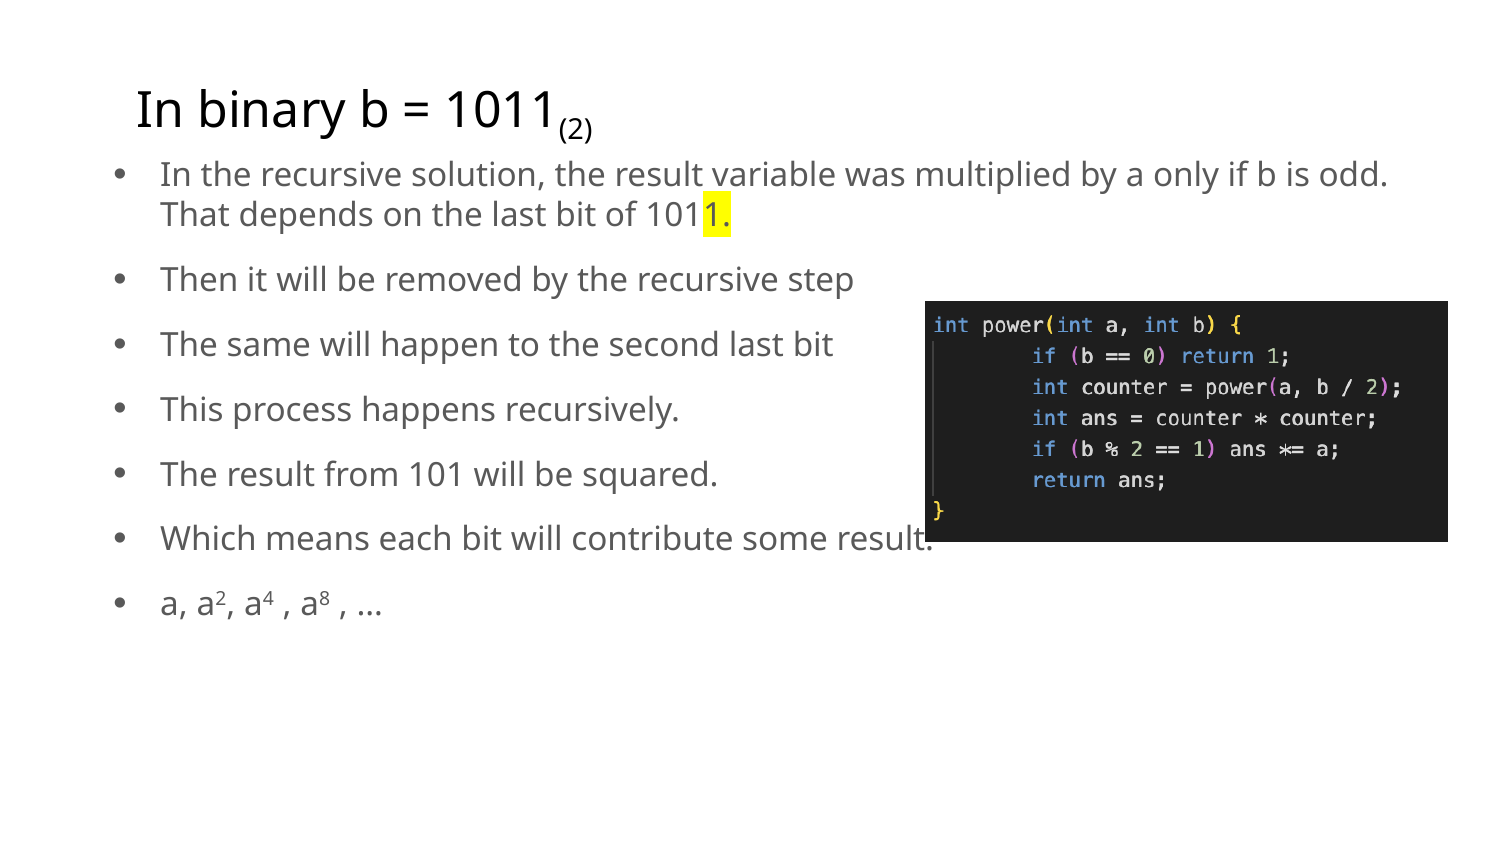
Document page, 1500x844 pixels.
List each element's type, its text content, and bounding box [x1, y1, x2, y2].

text_box In binary b = 1011(2) [121, 69, 926, 138]
picture [924, 301, 1449, 542]
text_box In the recursive solution, the result variable was multiplied by a only if b is odd. That depends on the last bit of 1011. Then it will be removed by the recursive step The same will happen to the second last bit This process happens recursively. The result from 101 will be squared. Which means each bit will contribute some result. a, a2, a4 , a8 , … [23, 138, 1421, 736]
